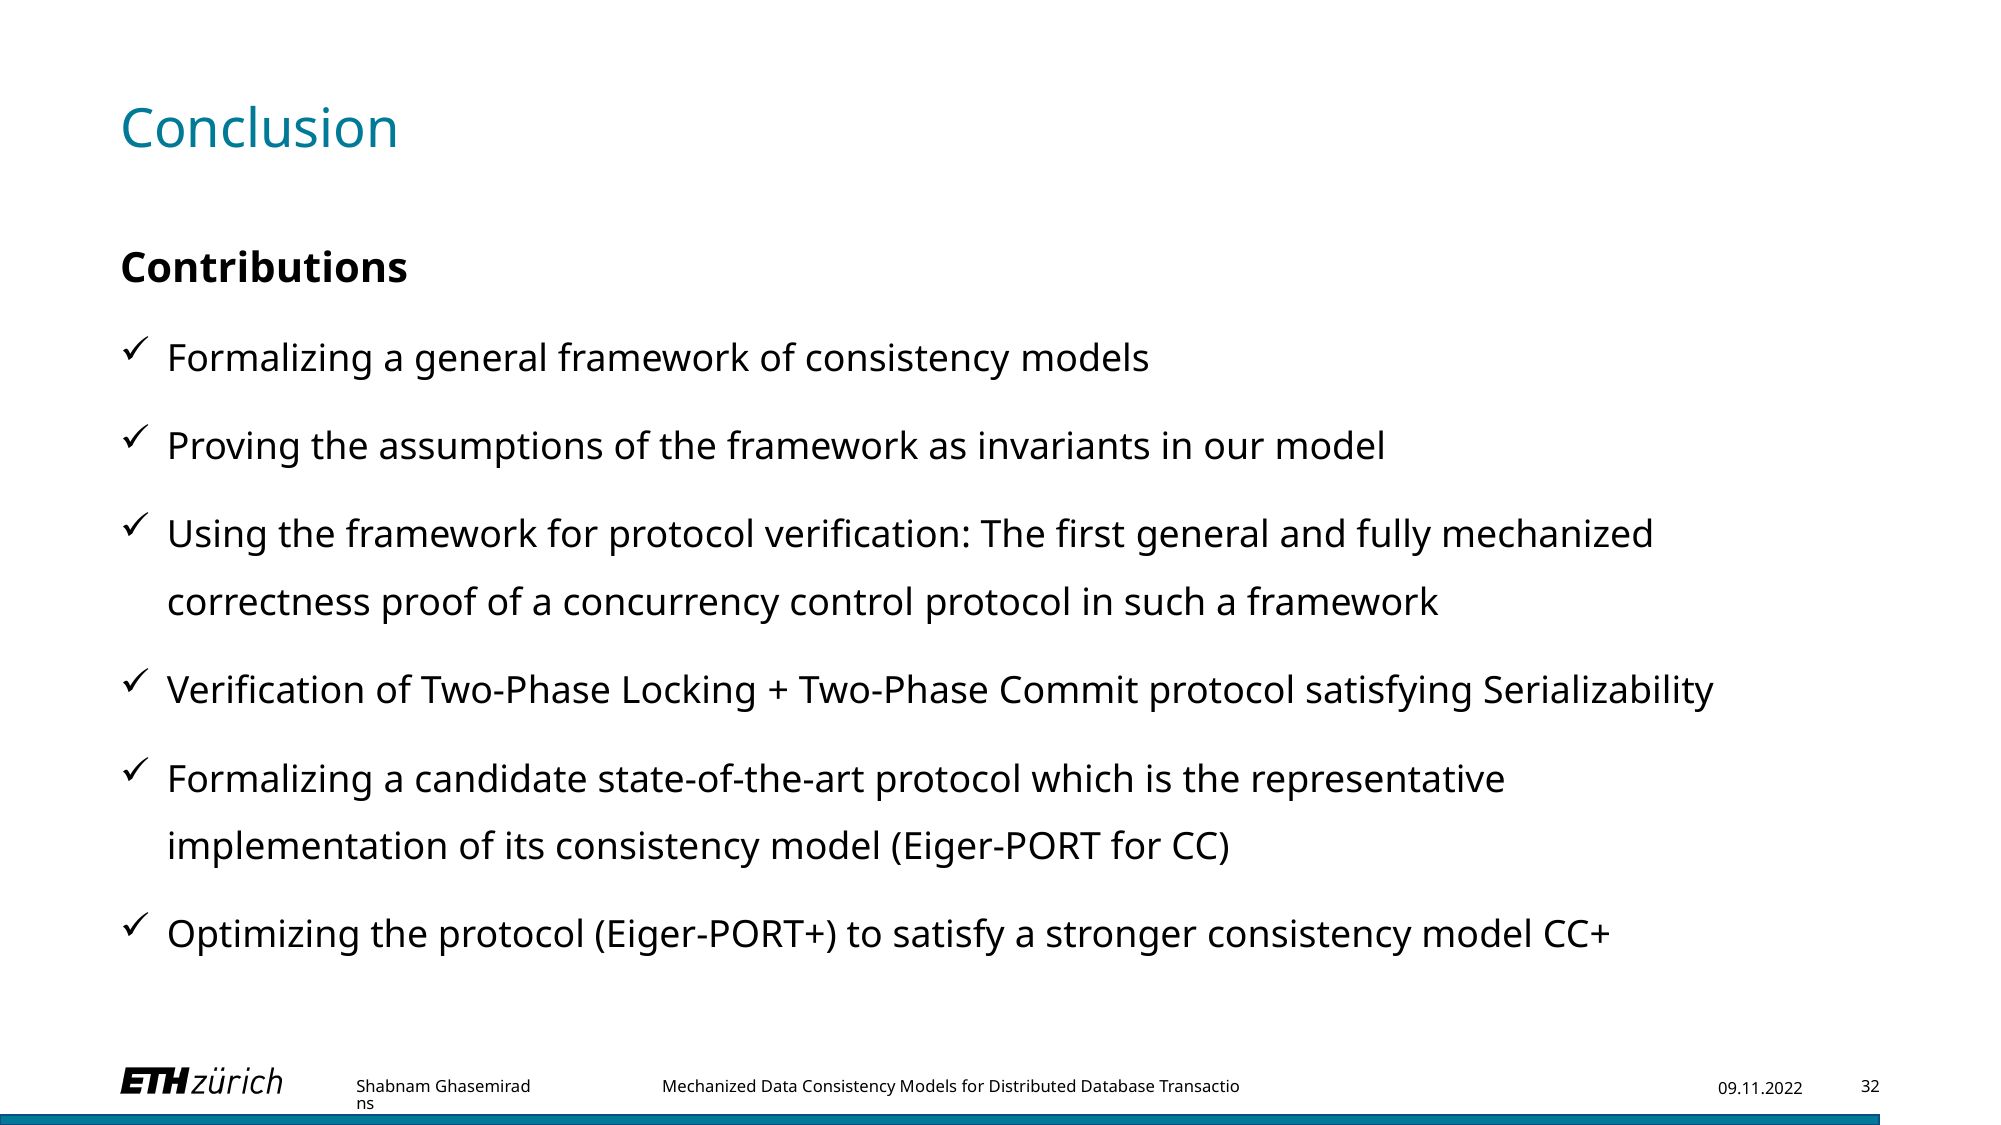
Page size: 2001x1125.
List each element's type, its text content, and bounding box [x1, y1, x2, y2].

slide_number 32 [1827, 1069, 1880, 1106]
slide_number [1718, 1069, 1819, 1106]
footer Shabnam Ghasemirad Mechanized Data Consistency Models for Distributed Database Transactions [356, 1069, 1243, 1106]
text_box [0, 1114, 1880, 1125]
picture [120, 1067, 282, 1094]
list Contributions Formalizing a general framework of consistency models Proving the assumptions of the framework as invariants in our model Using the framework for protocol verification: The first general and fully mechanized correctness proof of a concurrency control protocol in such a framework Verification of Two-Phase Locking + Two-Phase Commit protocol satisfying Serializability Formalizing a candidate state-of-the-art protocol which is the representative implementation of its consistency model (Eiger-PORT for CC) Optimizing the protocol (Eiger-PORT+) to satisfy a stronger consistency model CC+ [120, 190, 1788, 1000]
title Conclusion [120, 42, 1880, 191]
